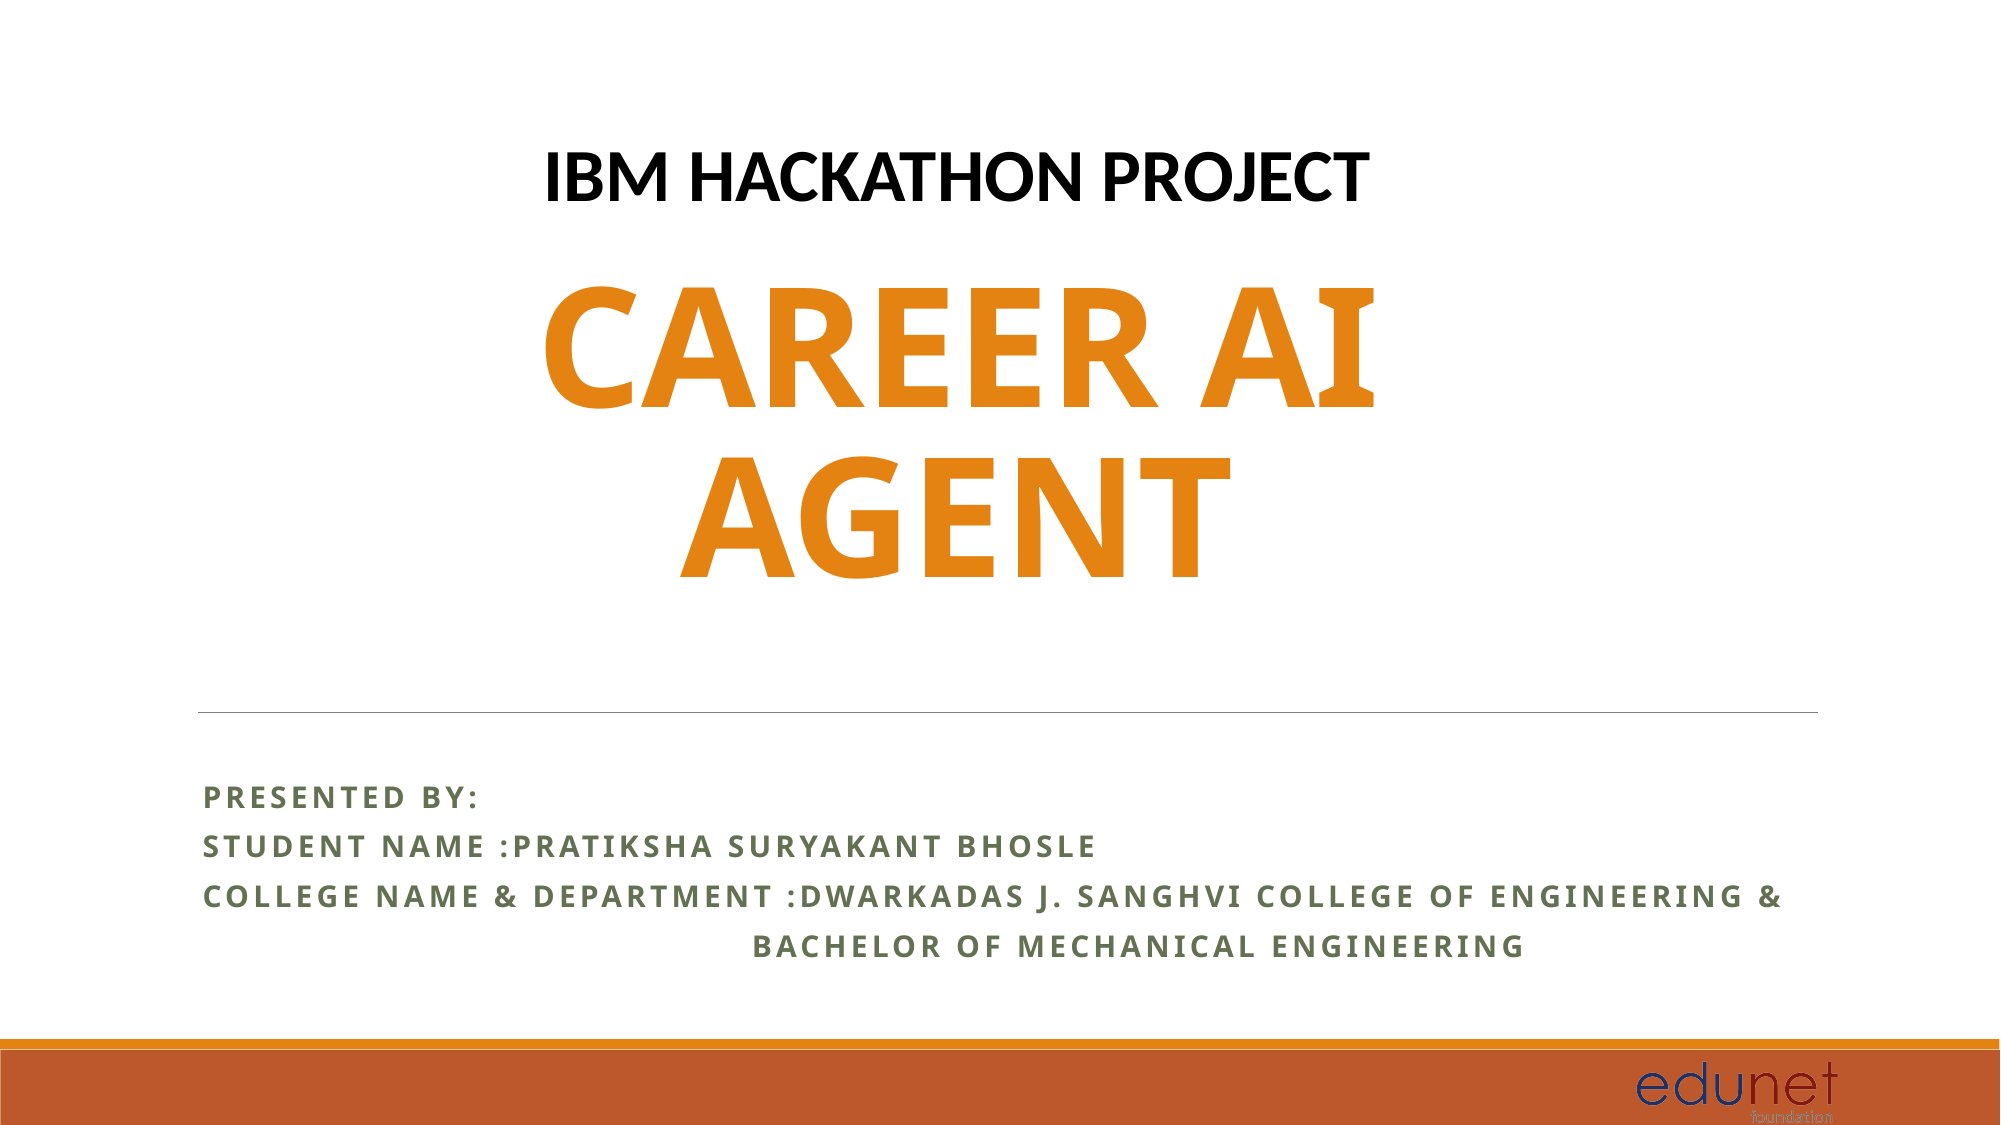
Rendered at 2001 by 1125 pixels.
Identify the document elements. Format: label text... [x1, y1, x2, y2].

picture [1632, 1059, 1840, 1125]
text_box IBM HACKATHON PROJECT [510, 119, 1405, 224]
subtitle Presented By: Student name :PRATIKSHA SURYAKANT BHOSLE College Name & Department :Dwarkadas J. Sanghvi College of Engineering & BACHELOR OF MECHANICAL ENGINEERING [187, 774, 1813, 981]
title CAREER AI AGENT [242, 350, 1673, 620]
